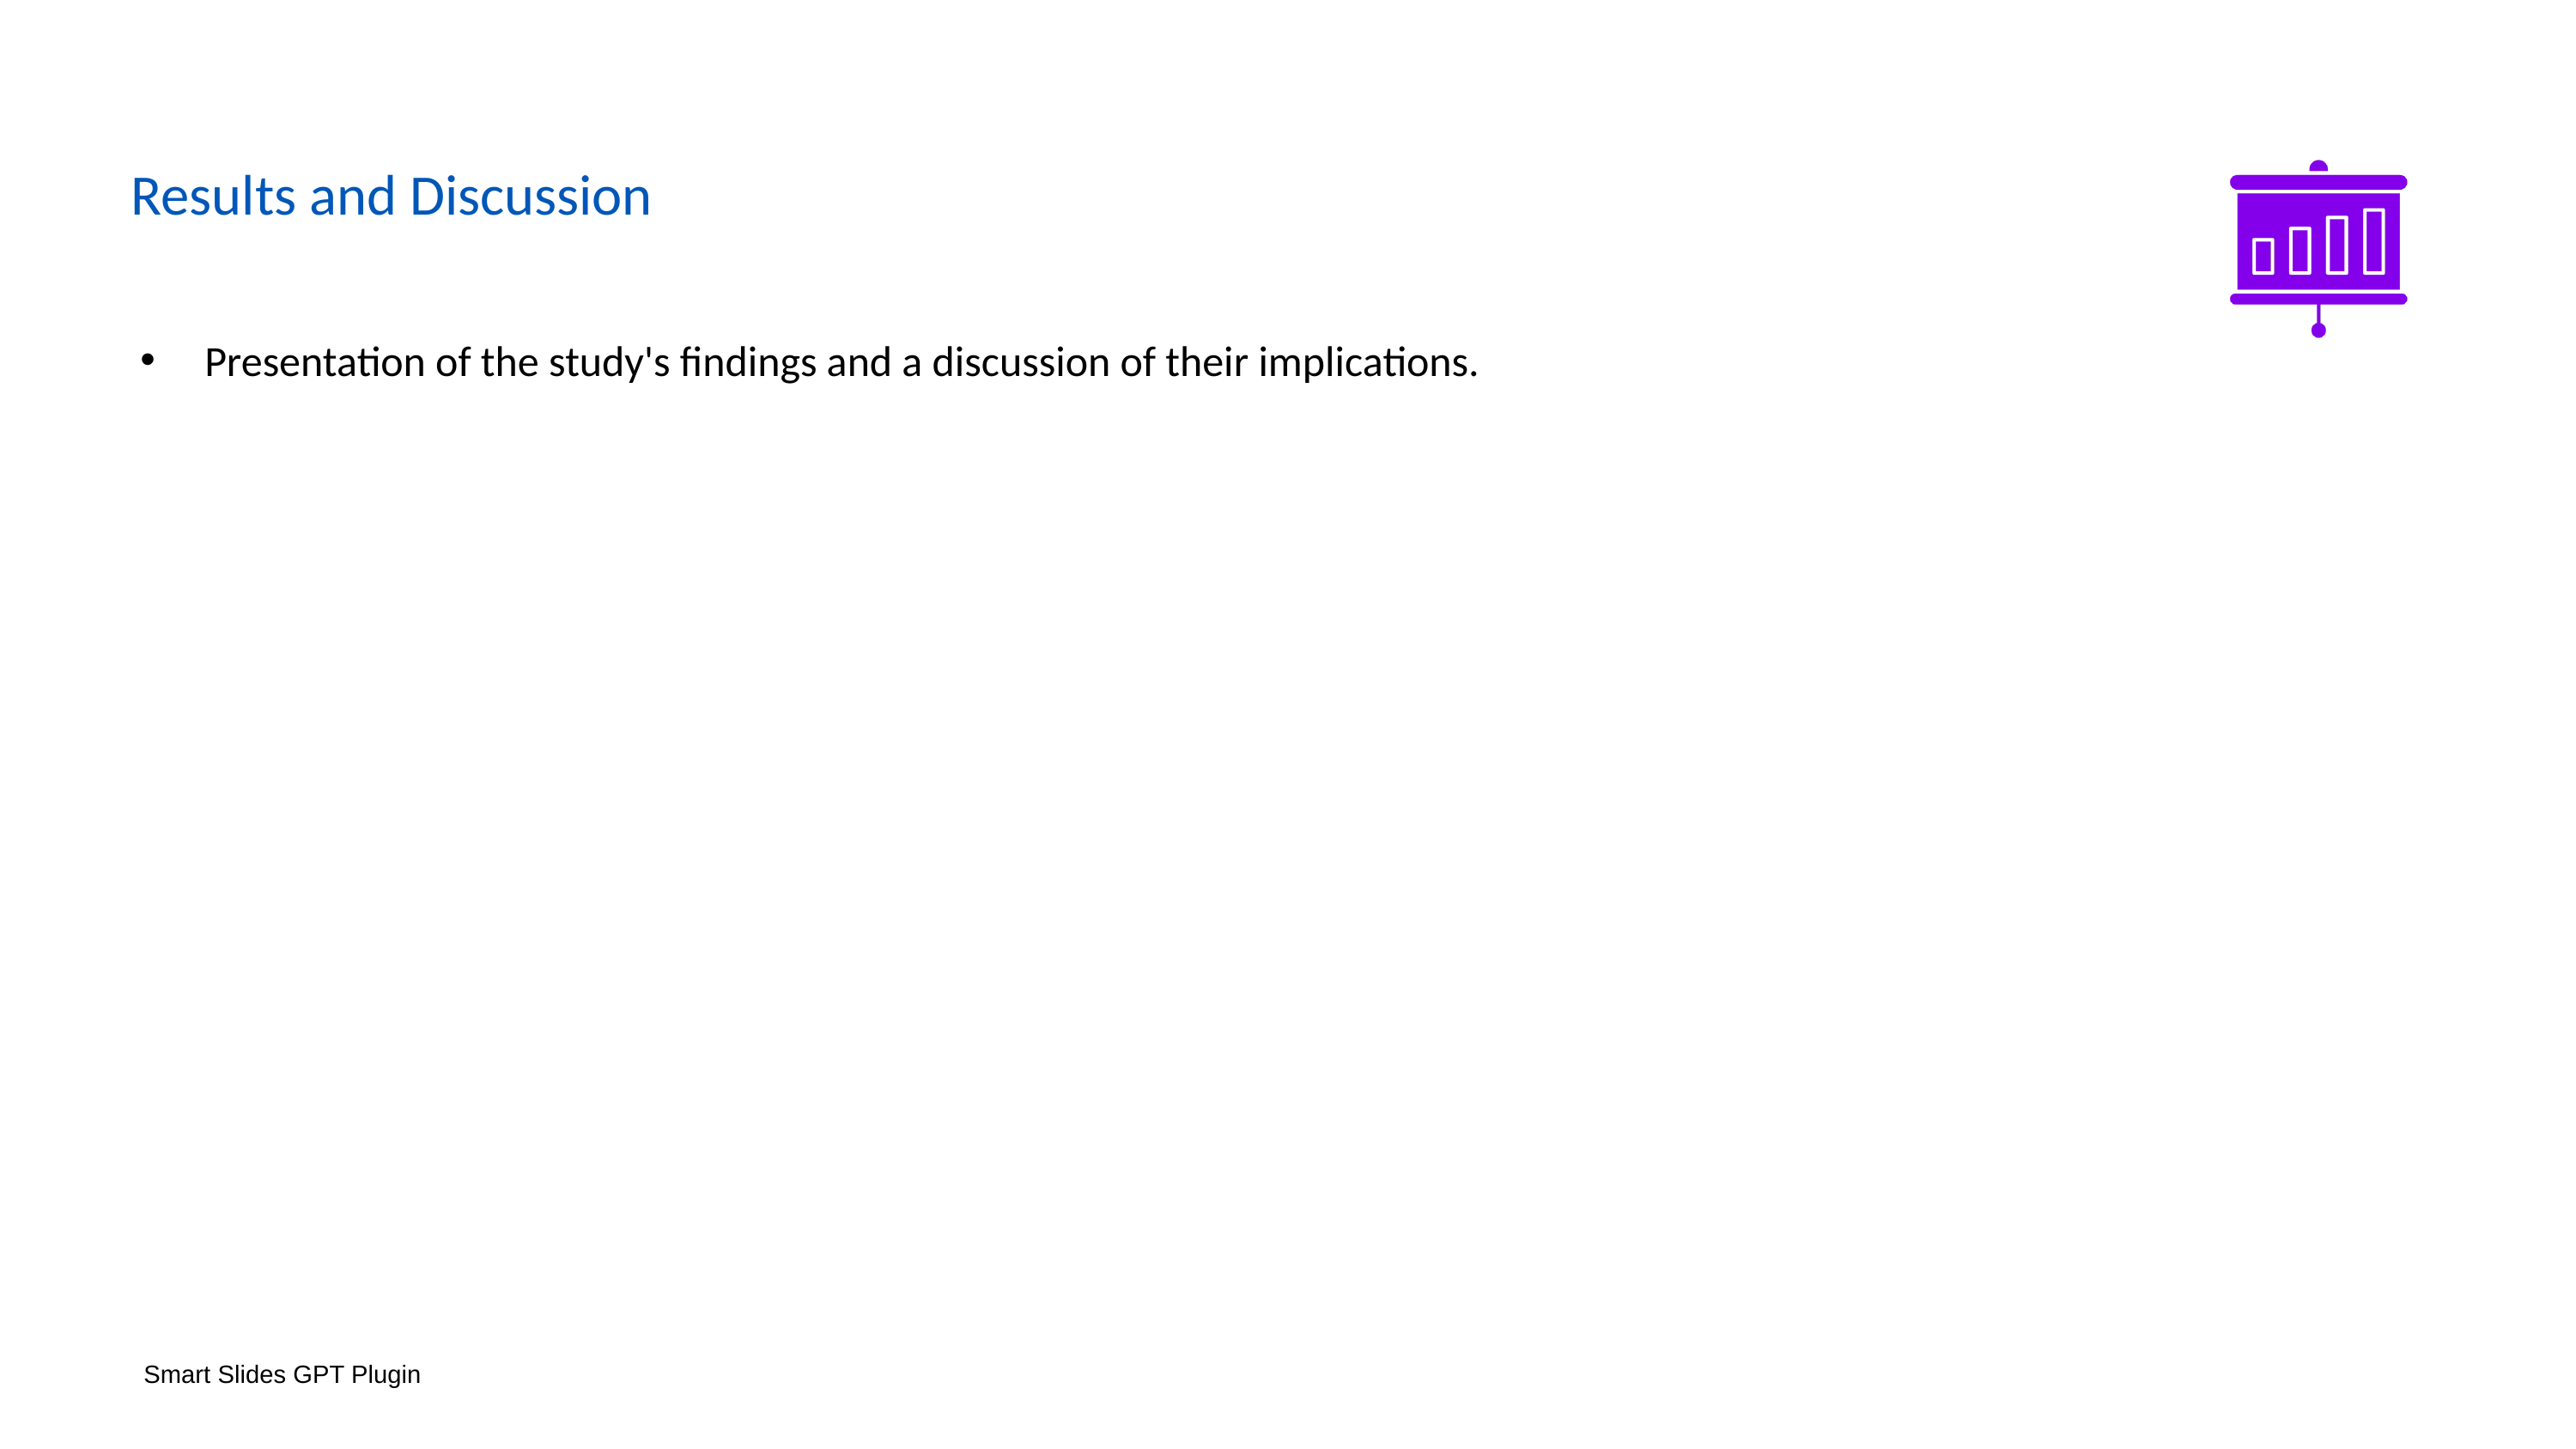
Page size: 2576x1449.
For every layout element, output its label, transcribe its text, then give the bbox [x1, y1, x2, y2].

list Presentation of the study's findings and a discussion of their implications. [129, 320, 2098, 1352]
picture [2189, 144, 2447, 382]
title Results and Discussion [131, 144, 2099, 283]
